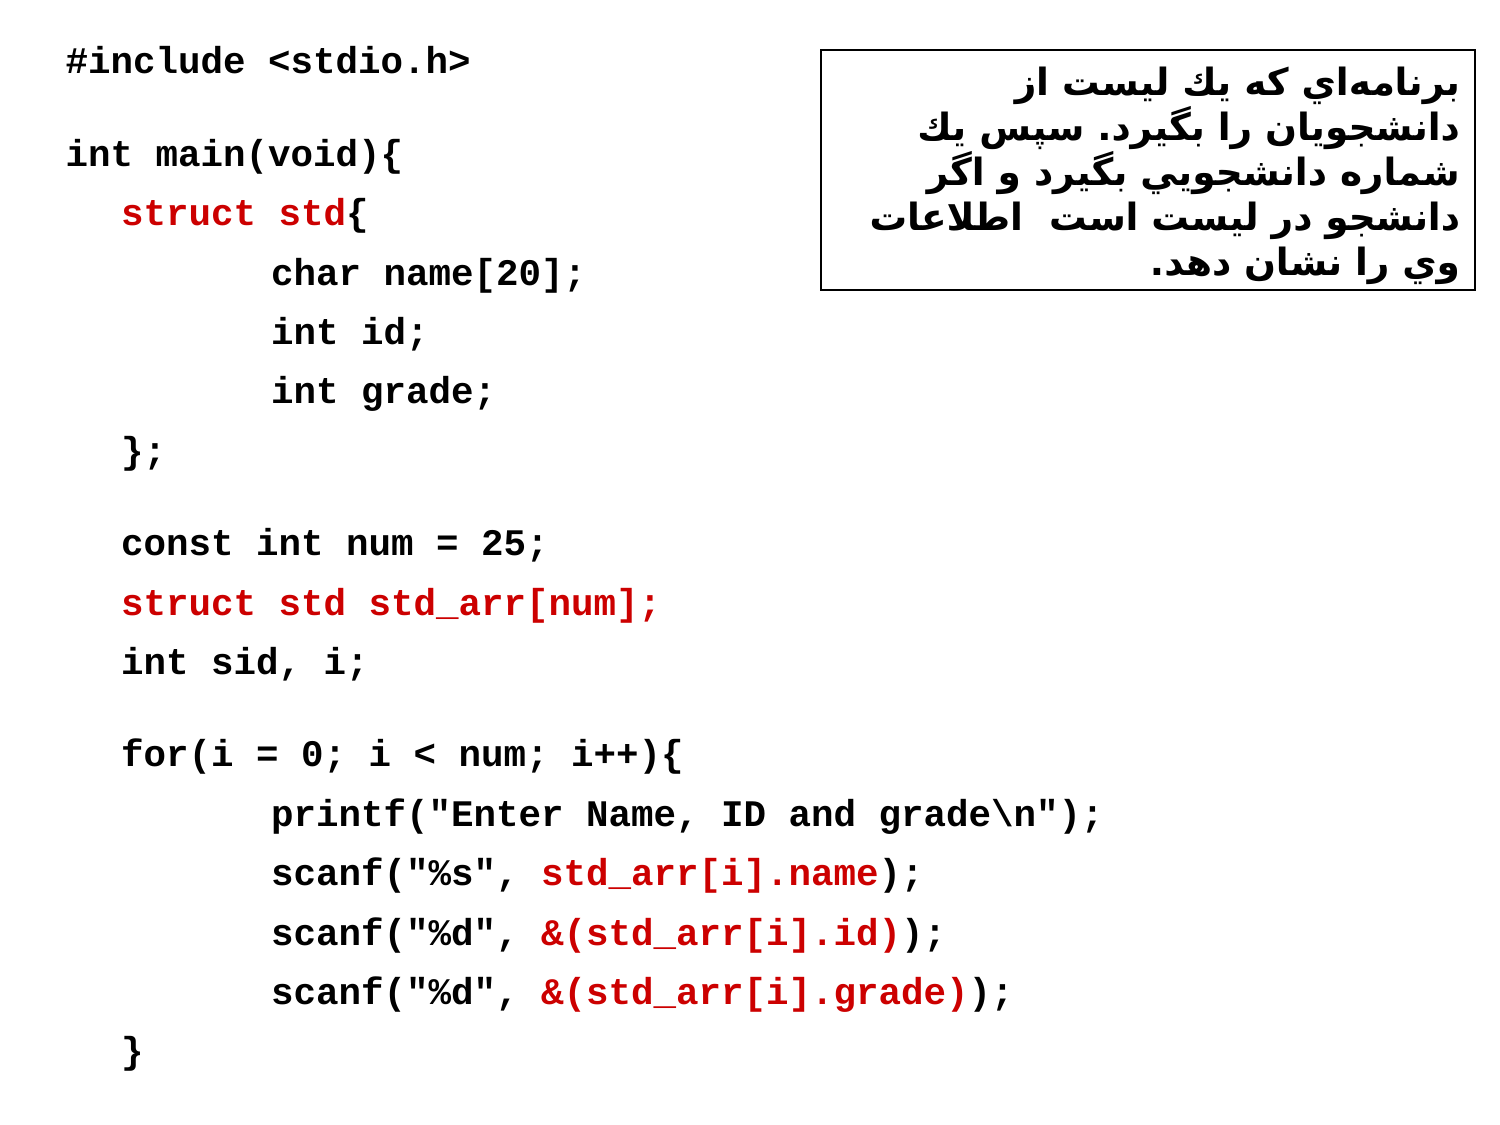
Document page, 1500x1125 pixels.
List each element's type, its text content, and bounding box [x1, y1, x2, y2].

text_box برنامه‌اي كه يك ليست از دانشجويان را بگيرد. سپس يك شماره دانشجويي بگيرد و اگر دانشجو در ليست است اطلاعات وي را نشان دهد. [820, 49, 1475, 291]
text_box #include <stdio.h> int main(void){ struct std{ char name[20]; int id; int grade; }; const int num = 25; struct std std_arr[num]; int sid, i; for(i = 0; i < num; i++){ printf("Enter Name, ID and grade\n"); scanf("%s", std_arr[i].name); scanf("%d", &(std_arr[i].id)); scanf("%d", &(std_arr[i].grade)); } [50, 37, 1438, 1125]
